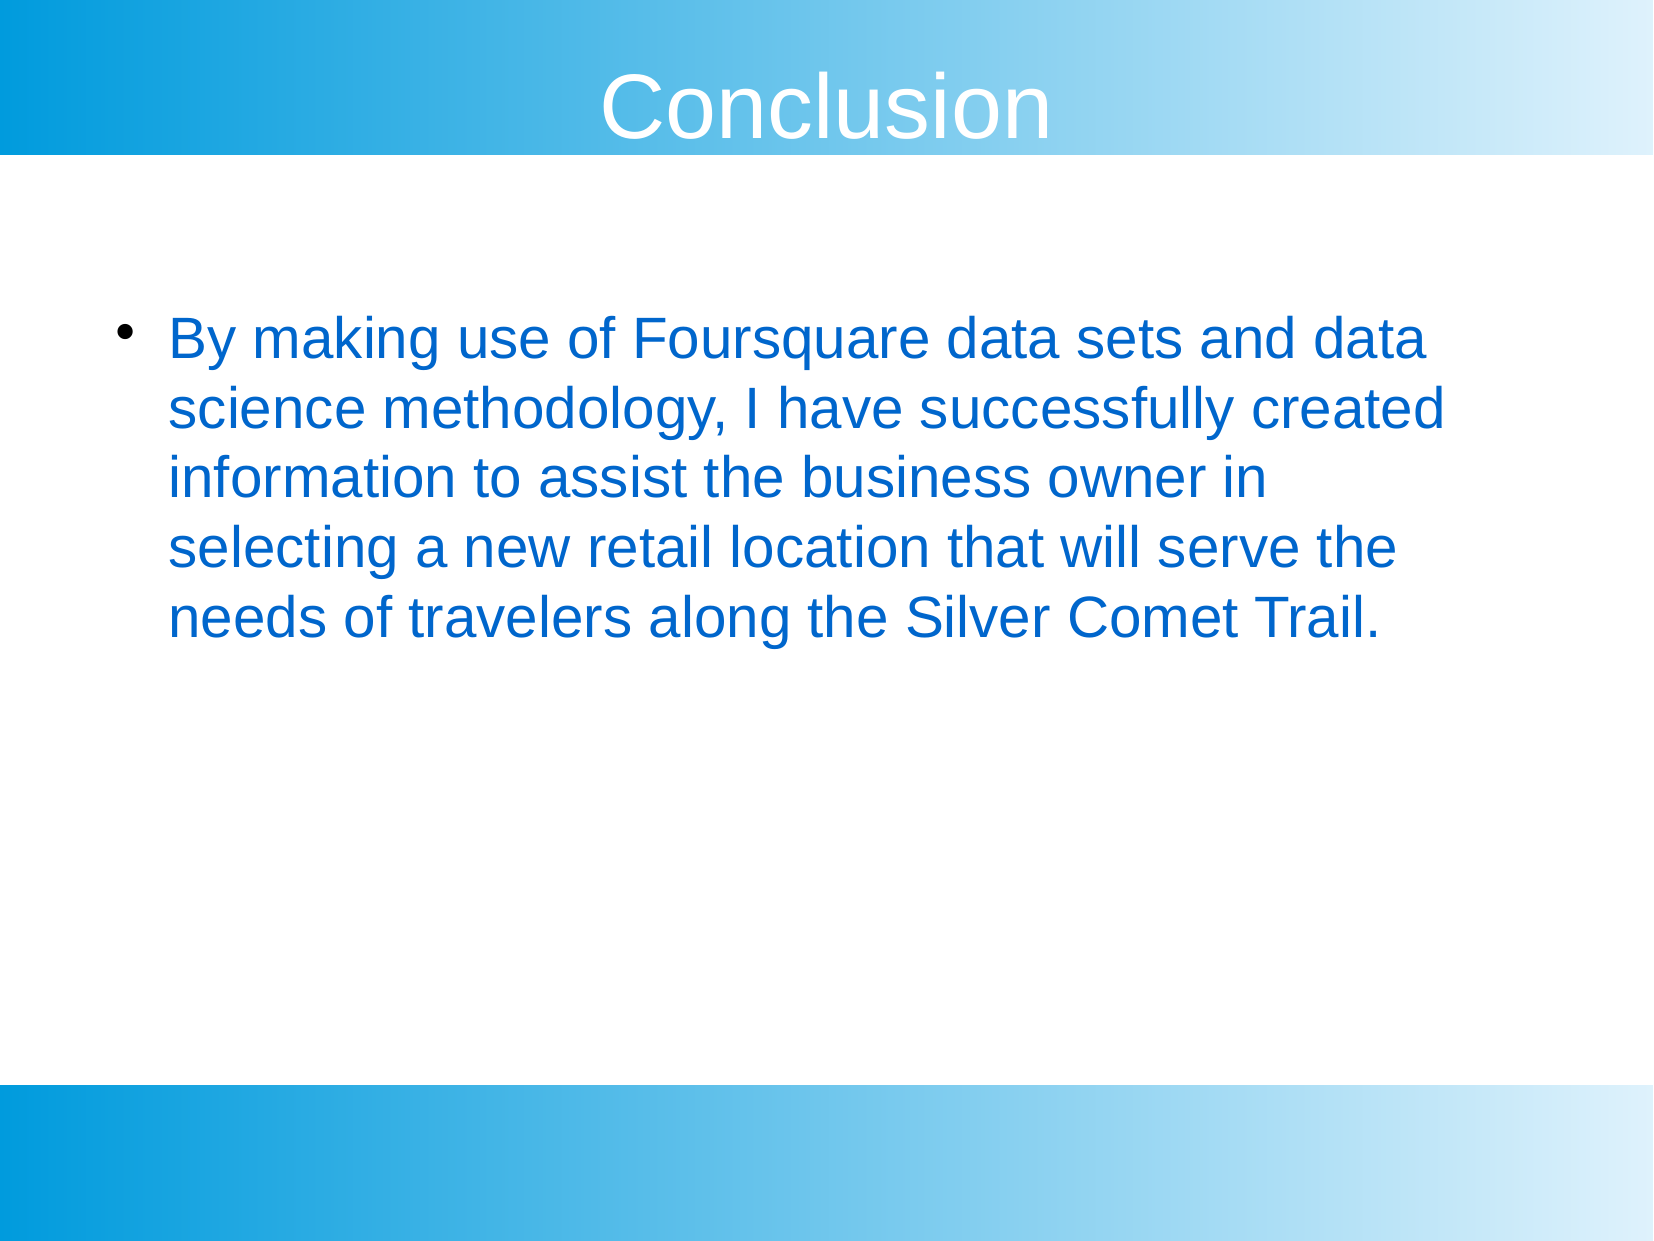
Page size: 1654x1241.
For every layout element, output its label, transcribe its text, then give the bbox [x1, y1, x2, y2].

text_box By making use of Foursquare data sets and data science methodology, I have successfully created information to assist the business owner in selecting a new retail location that will serve the needs of travelers along the Silver Comet Trail. [97, 299, 1515, 790]
text_box Conclusion [82, 49, 1571, 154]
